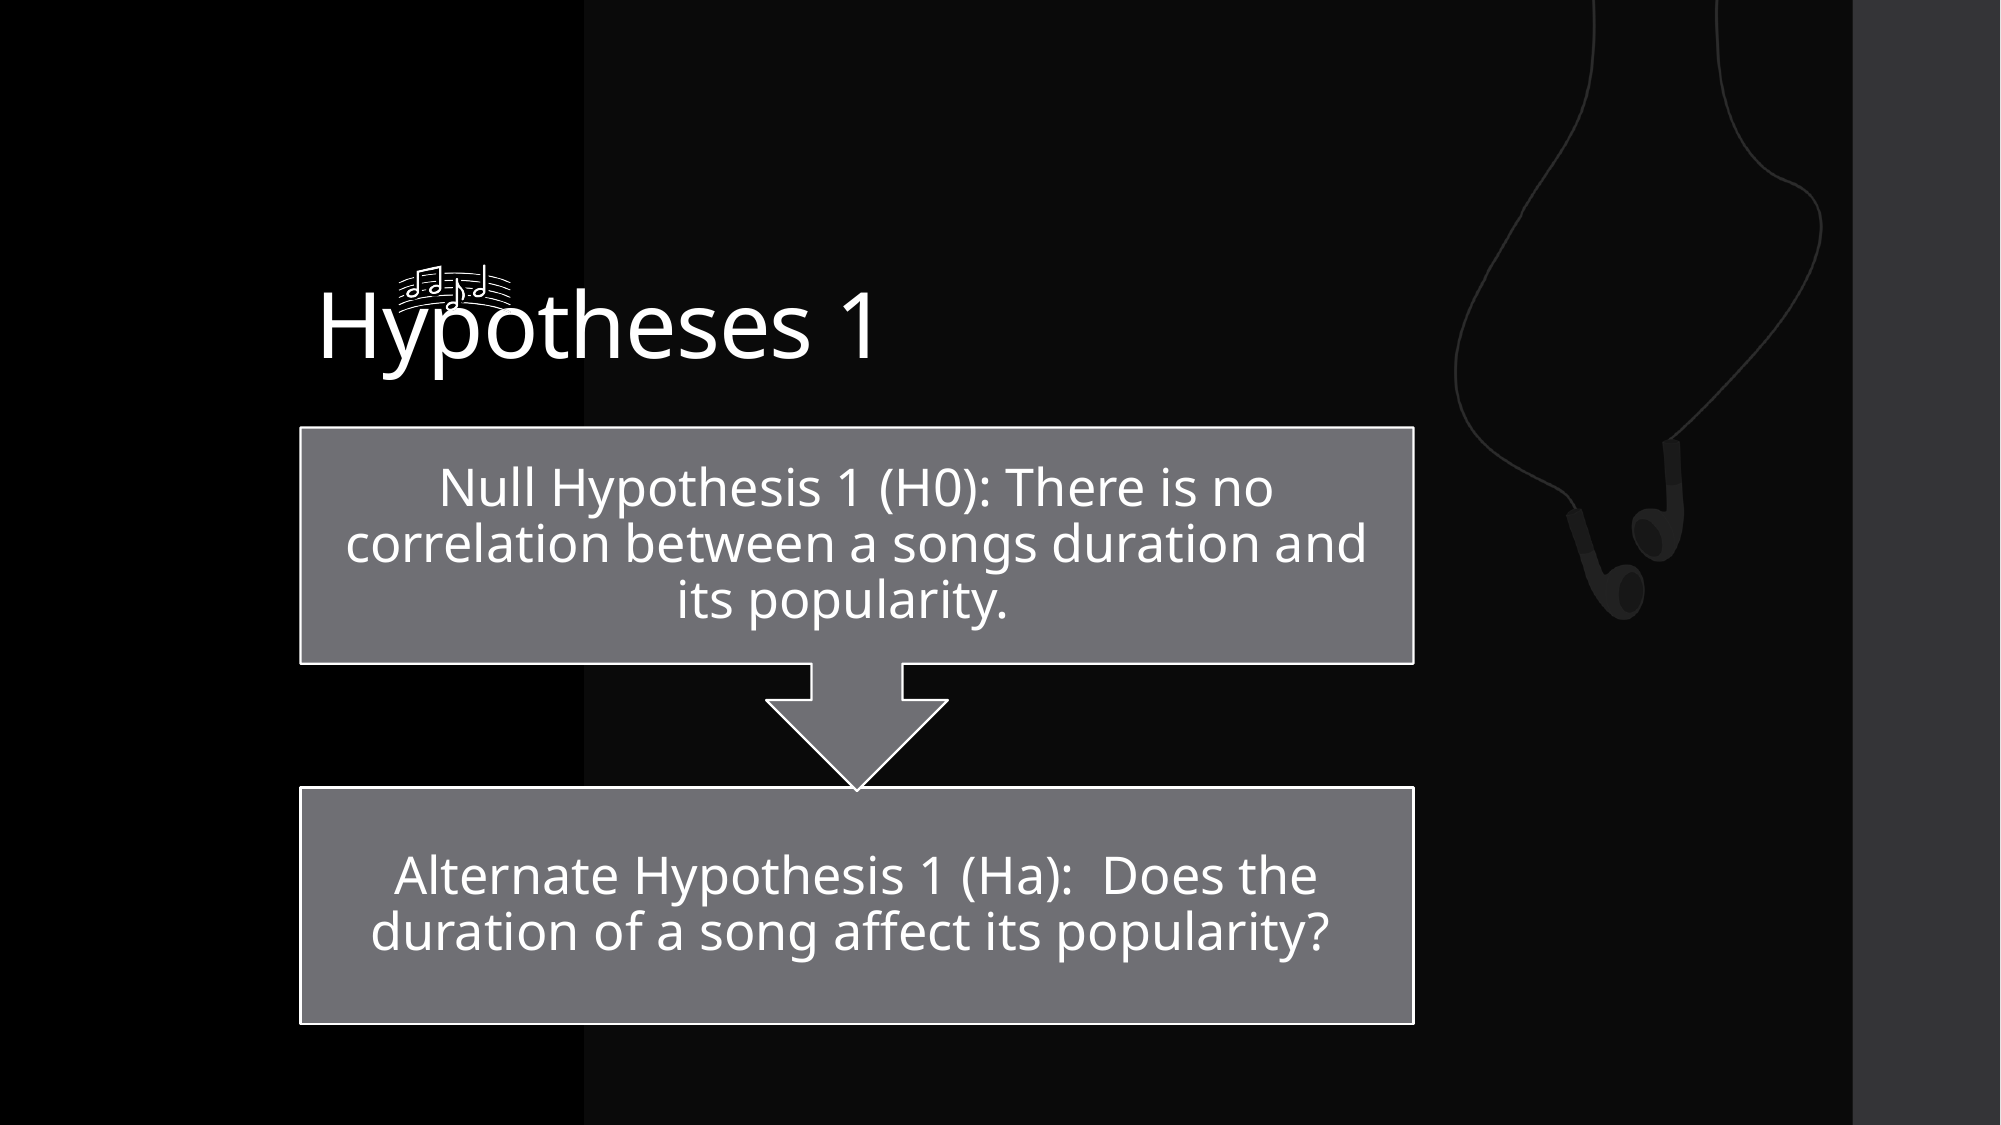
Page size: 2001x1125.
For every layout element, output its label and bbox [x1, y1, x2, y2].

list [300, 426, 1414, 1025]
picture [0, 0, 1853, 1125]
